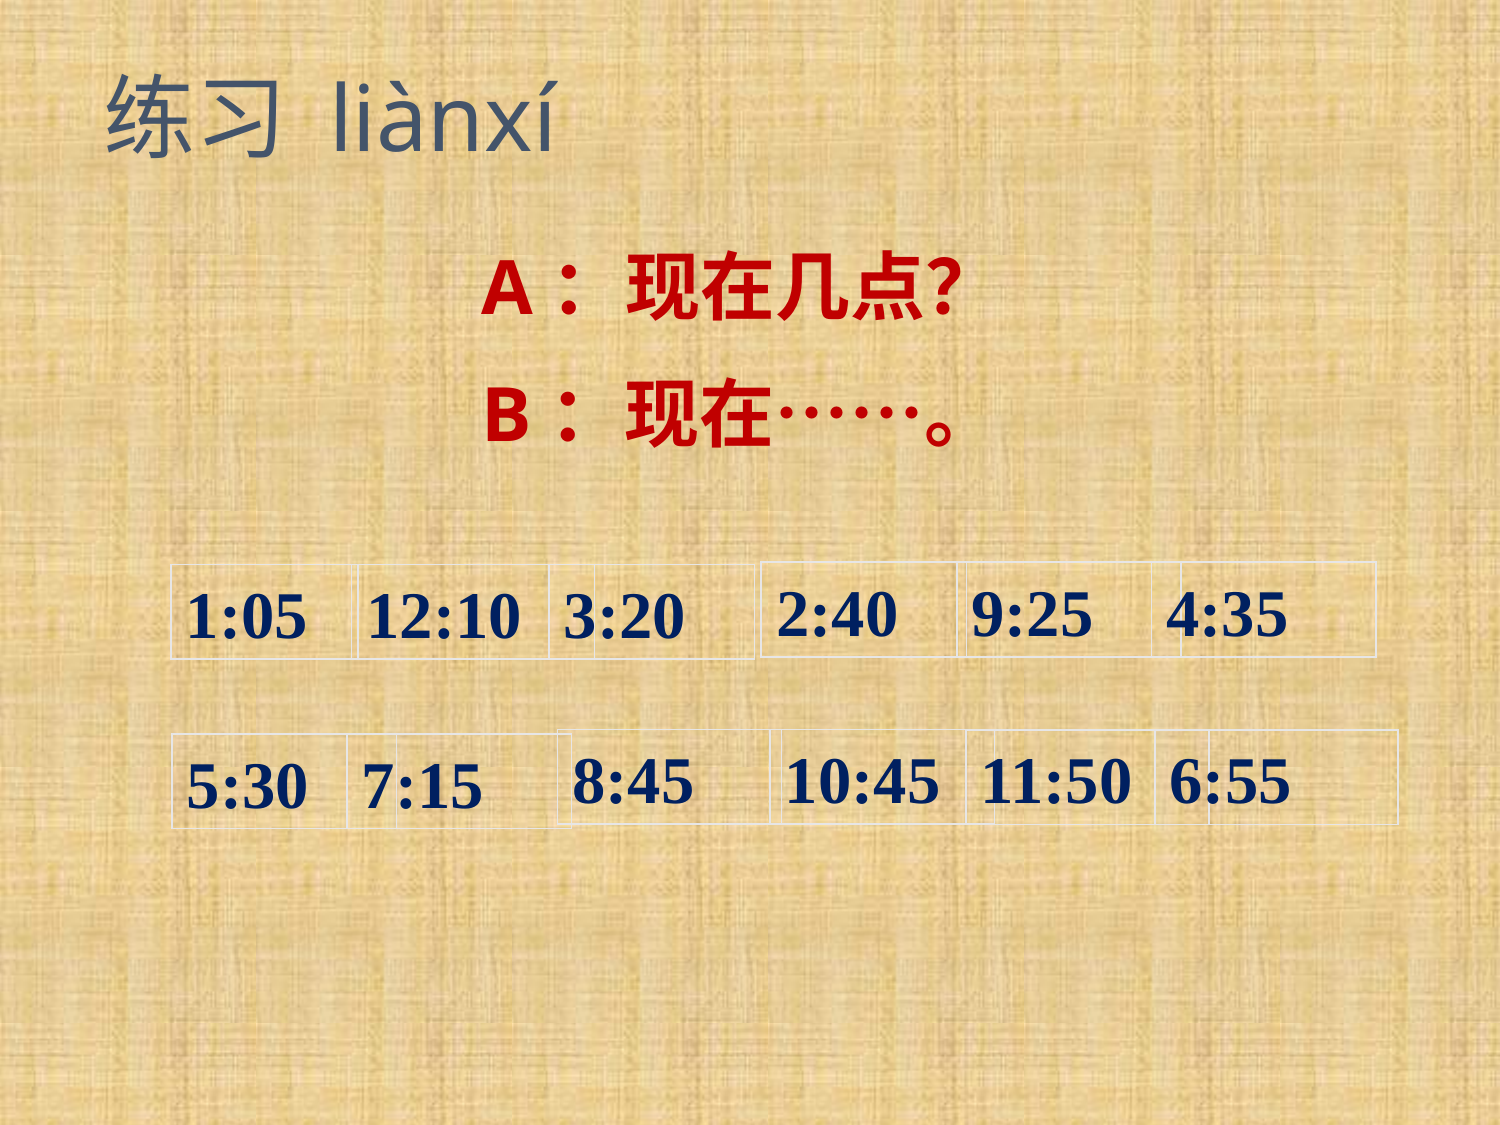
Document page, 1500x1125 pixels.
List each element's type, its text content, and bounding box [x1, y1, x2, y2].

text_box 6:55 [1154, 729, 1398, 825]
text_box A：现在几点？ B：现在……。 [466, 231, 1140, 464]
text_box 10:45 [770, 729, 965, 825]
text_box 1:05 [171, 564, 351, 660]
text_box 9:25 [967, 562, 1151, 657]
text_box 3:20 [549, 564, 755, 660]
text_box 7:15 [347, 734, 572, 829]
picture [0, 0, 1500, 1125]
text_box 5:30 [172, 734, 347, 829]
text_box 8:45 [557, 729, 770, 825]
text_box 练习 liànxí [88, 45, 727, 185]
text_box 4:35 [1151, 562, 1376, 657]
text_box 11:50 [965, 729, 1154, 825]
text_box 2:40 [761, 562, 967, 657]
text_box 12:10 [351, 564, 549, 660]
